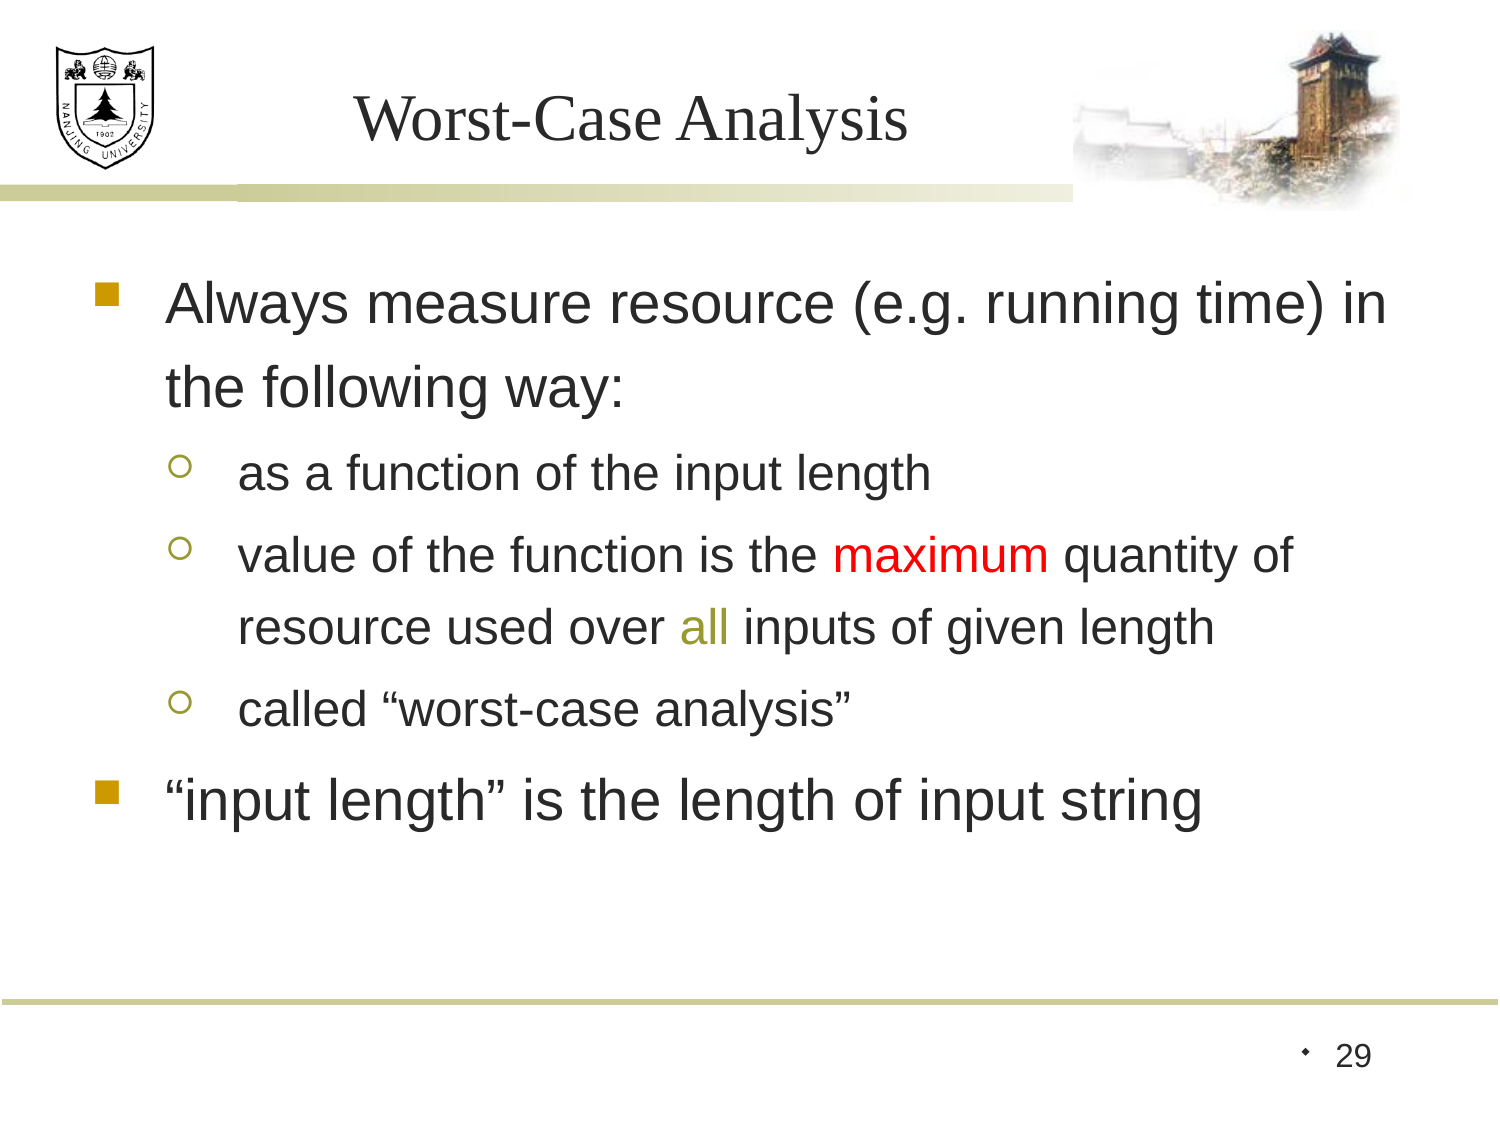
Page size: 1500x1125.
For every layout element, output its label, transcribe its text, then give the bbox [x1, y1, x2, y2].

slide_number 29 [1234, 1030, 1388, 1107]
picture [50, 42, 160, 173]
picture [1073, 30, 1400, 211]
list Always measure resource (e.g. running time) in the following way: as a function of the input length value of the function is the maximum quantity of resource used over all inputs of given length called “worst-case analysis” “input length” is the length of input string [76, 243, 1413, 965]
title Worst-Case Analysis [171, 66, 1093, 161]
picture [2, 999, 1498, 1005]
